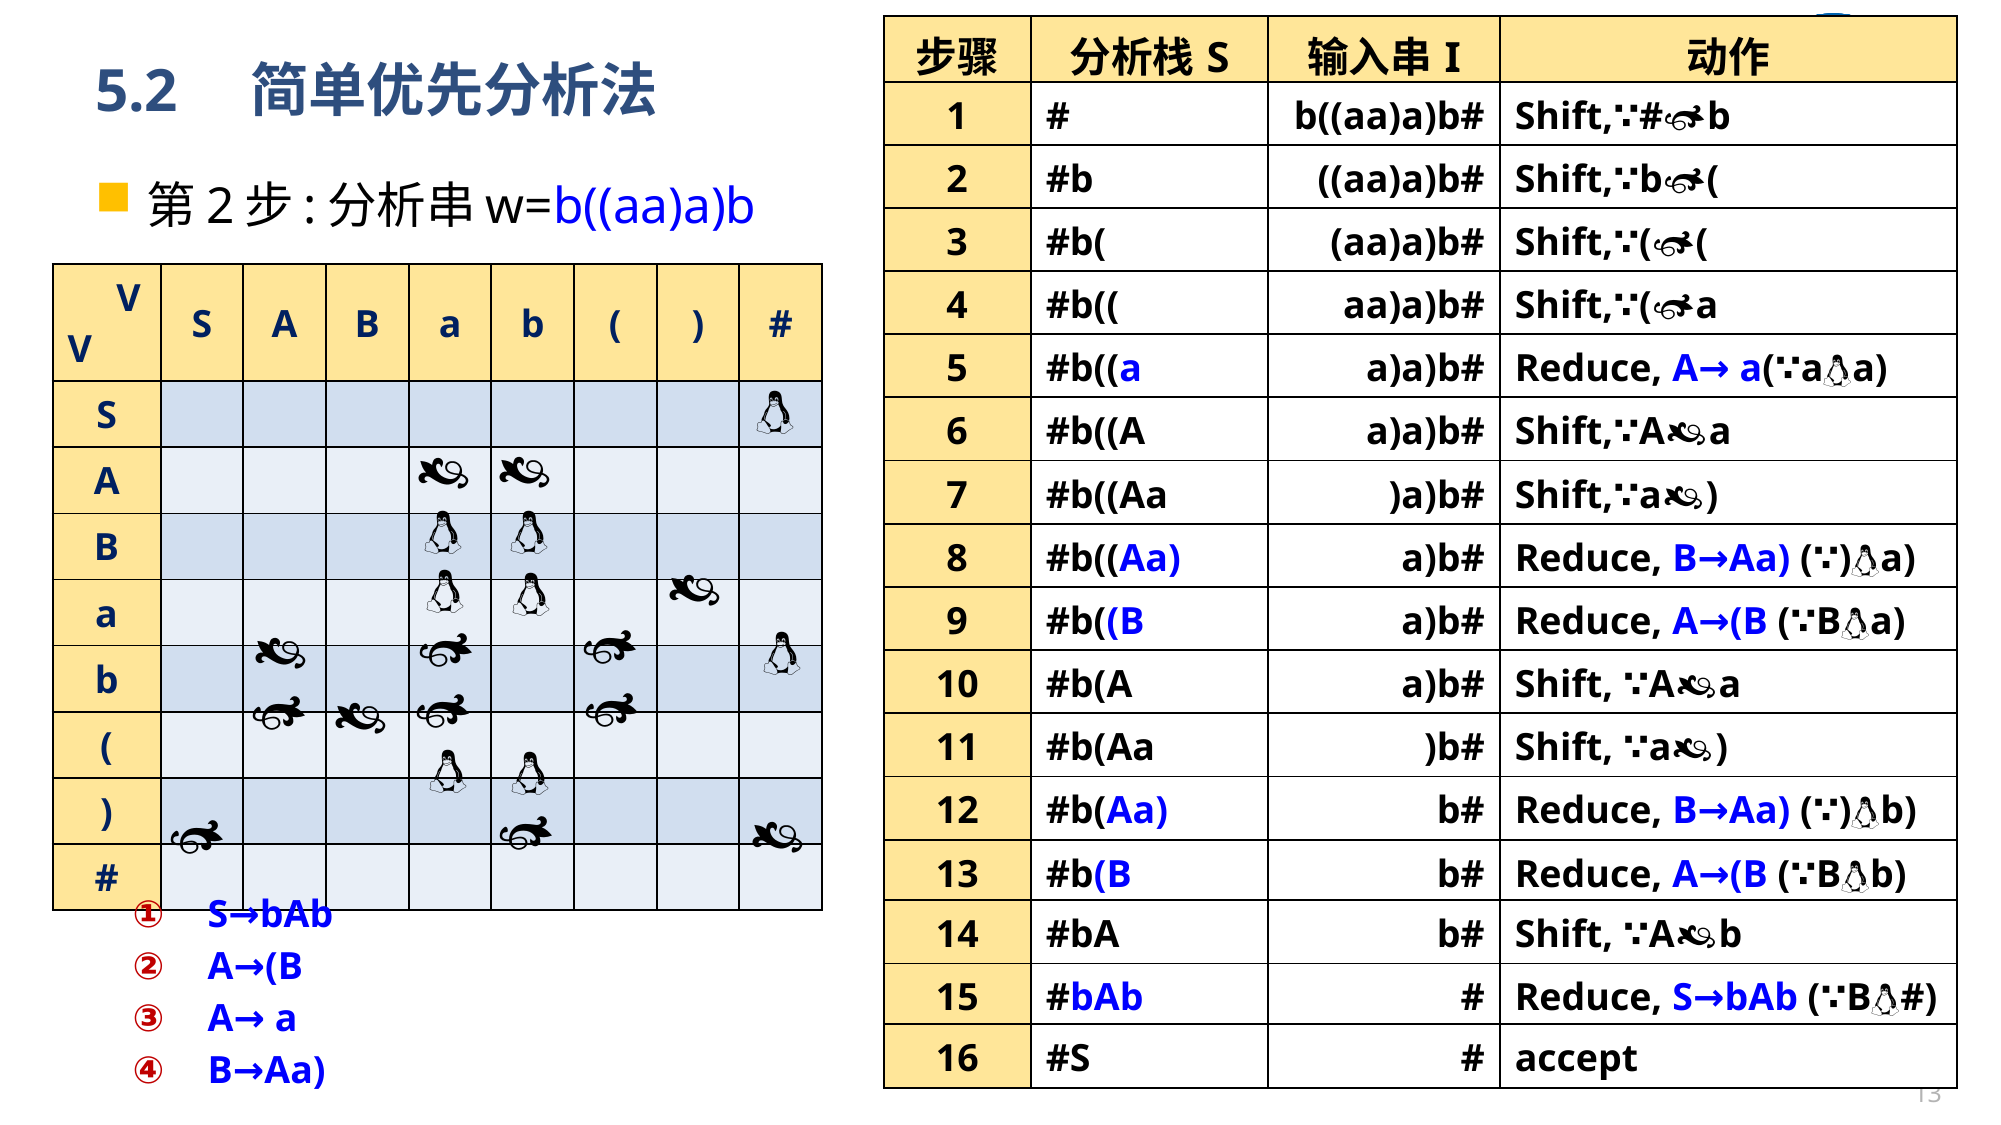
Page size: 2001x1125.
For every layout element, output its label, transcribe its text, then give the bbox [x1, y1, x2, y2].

text_box  [483, 791, 571, 866]
table_cell [658, 646, 738, 711]
table_header V V [54, 265, 160, 380]
table_header 14 [885, 901, 1030, 963]
text_box  [401, 430, 489, 505]
text_box  [481, 428, 570, 504]
table_cell [740, 580, 821, 645]
table_cell [492, 514, 498, 579]
table_header 12 [885, 777, 1030, 839]
table_cell [327, 745, 408, 777]
table_cell [162, 448, 242, 513]
table_header A [244, 265, 325, 380]
table_cell [740, 779, 821, 793]
table_header 13 [885, 841, 1030, 899]
table_header Reduce, A→(B (∵Ba) [1501, 588, 1956, 649]
table_cell [327, 448, 408, 513]
table_header aa)a)b# [1269, 272, 1499, 333]
table_cell [162, 870, 242, 885]
table_cell [162, 713, 242, 777]
table_cell [566, 580, 573, 605]
text_box  [402, 607, 491, 683]
table_header Reduce, S→bAb (∵B#) [1501, 964, 1956, 1023]
text_box  [318, 675, 406, 751]
table_cell [162, 779, 242, 794]
title 5.2 简单优先分析法 [80, 42, 699, 144]
table_cell [658, 845, 738, 909]
table_cell b [54, 646, 160, 711]
table_cell B [54, 514, 160, 579]
table_header )a)b# [1269, 461, 1499, 523]
table_cell [244, 746, 325, 777]
text_box  [742, 369, 810, 445]
table_header 7 [885, 461, 1030, 523]
table_cell [740, 448, 821, 513]
table_header Reduce, B→Aa) (∵)a) [1501, 525, 1956, 586]
table_header 4 [885, 272, 1030, 333]
table_header Shift,∵b( [1501, 146, 1956, 207]
text_box  [498, 551, 566, 627]
table_cell [492, 713, 573, 777]
table_cell [658, 382, 738, 446]
table_cell [410, 745, 415, 777]
table_header a)b# [1269, 525, 1499, 586]
table_cell [327, 779, 408, 843]
table_cell [244, 382, 325, 446]
table_cell [658, 779, 738, 843]
table_cell [162, 646, 237, 711]
table_header (aa)a)b# [1269, 209, 1499, 270]
table_cell [244, 580, 325, 609]
table_header ) [658, 265, 738, 380]
table_header 11 [885, 714, 1030, 776]
table_header a)a)b# [1269, 335, 1499, 396]
table_header a)b# [1269, 651, 1499, 712]
table_cell [244, 845, 325, 885]
text_box  [400, 669, 488, 745]
table_cell [492, 845, 573, 885]
table_header Reduce, B→Aa) (∵)b) [1501, 777, 1956, 839]
table_header Shift, ∵Aa [1501, 651, 1956, 712]
table_cell [162, 514, 242, 579]
table_header #b(Aa [1032, 714, 1267, 776]
table_cell ( [54, 713, 160, 777]
table_cell [575, 580, 651, 605]
table_header 动作 [1501, 17, 1956, 81]
table_cell [162, 580, 242, 645]
table_cell [575, 514, 656, 579]
table_header #b((B [1032, 588, 1267, 649]
table_header #b(B [1032, 841, 1267, 899]
table_header 16 [885, 1025, 1030, 1087]
table_header 9 [885, 588, 1030, 649]
table_header b((aa)a)b# [1269, 83, 1499, 144]
table_header )b# [1269, 714, 1499, 776]
table_header #b((Aa) [1032, 525, 1267, 586]
table_cell [162, 382, 242, 446]
table_cell S [54, 382, 160, 446]
text_box  [235, 670, 323, 746]
text_box  [748, 609, 817, 685]
table_header b# [1269, 901, 1499, 963]
table_header 3 [885, 209, 1030, 270]
table_cell [410, 779, 483, 843]
table_cell [575, 382, 656, 446]
text_box  [734, 793, 822, 869]
table_header Shift,∵Aa [1501, 398, 1956, 460]
table_header #b(Aa) [1032, 777, 1267, 839]
table_header a)b# [1269, 588, 1499, 649]
table_cell [480, 580, 490, 607]
table_header 分析栈S [1032, 17, 1267, 81]
table_header Shift,∵#b [1501, 83, 1956, 144]
table_header a [410, 265, 490, 380]
table_cell [565, 779, 573, 843]
table_header ( [575, 265, 656, 380]
table_header a)a)b# [1269, 398, 1499, 460]
table_cell [740, 869, 821, 909]
table_header Shift, ∵a) [1501, 714, 1956, 776]
table_header Shift, ∵Ab [1501, 901, 1956, 963]
table_header #b((Aa [1032, 461, 1267, 523]
table_cell [327, 845, 408, 885]
table_header 8 [885, 525, 1030, 586]
table_header #S [1032, 1025, 1267, 1087]
text_box  [409, 489, 478, 565]
slide_number 12 [1373, 1064, 1957, 1125]
table_header S [162, 265, 242, 380]
table_cell [564, 514, 573, 579]
text_box  [237, 609, 326, 675]
table_cell [575, 779, 656, 843]
table_header Shift,∵(( [1501, 209, 1956, 270]
table_header b# [1269, 841, 1499, 899]
list 第2步:分析串w=b((aa)a)b [80, 154, 797, 256]
table_cell [492, 779, 496, 791]
table_cell [244, 779, 325, 843]
table_cell [575, 743, 656, 777]
table_cell [327, 580, 408, 645]
table_header ((aa)a)b# [1269, 146, 1499, 207]
table_cell # [54, 845, 160, 885]
table_cell [658, 713, 738, 777]
table_header Shift,∵a) [1501, 461, 1956, 523]
table_cell [492, 382, 573, 446]
table_header #b [1032, 146, 1267, 207]
table_header Reduce, A→(B (∵Bb) [1501, 841, 1956, 899]
table_header #b(( [1032, 272, 1267, 333]
table_header b [492, 265, 573, 380]
text_box  [569, 667, 657, 743]
table_header #bA [1032, 901, 1267, 963]
table_cell [492, 580, 566, 645]
table_header # [1269, 1025, 1499, 1087]
table_header 输入串I [1269, 17, 1499, 81]
table_header # [740, 265, 821, 380]
table_cell [740, 382, 821, 446]
table_header #bAb [1032, 964, 1267, 1023]
table_cell [244, 514, 325, 579]
table_cell [575, 845, 656, 909]
table_header #b((a [1032, 335, 1267, 396]
text_box  [495, 489, 564, 565]
table_cell [658, 514, 738, 547]
table_cell [483, 779, 490, 791]
table_header 10 [885, 651, 1030, 712]
table_header #b(A [1032, 651, 1267, 712]
table_cell [740, 514, 821, 579]
text_box  [651, 547, 739, 623]
table_header Shift,∵(a [1501, 272, 1956, 333]
table_header 5 [885, 335, 1030, 396]
table_cell [327, 382, 408, 446]
table_cell [410, 382, 490, 430]
table_header # [1269, 964, 1499, 1023]
text_box  [415, 728, 483, 803]
table_header 步骤 [885, 17, 1030, 81]
table_header B [327, 265, 408, 380]
table_cell [244, 448, 325, 513]
table_cell [658, 623, 738, 645]
table_cell [327, 646, 402, 675]
table_header 1 [885, 83, 1030, 144]
table_cell [478, 514, 490, 579]
table_header 2 [885, 146, 1030, 207]
table_cell [658, 448, 738, 513]
text_box  [496, 729, 565, 805]
table_header #b((A [1032, 398, 1267, 460]
table_cell [483, 713, 490, 777]
table_cell [740, 713, 821, 777]
table_cell [478, 504, 490, 513]
table_header 15 [885, 964, 1030, 1023]
table_cell [327, 514, 408, 579]
table_cell [564, 448, 573, 513]
table_cell [492, 646, 569, 711]
table_header 6 [885, 398, 1030, 460]
text_box  [412, 547, 480, 623]
table_cell ) [54, 779, 160, 843]
table_cell [575, 448, 656, 513]
text_box S→bAb A→(B A→ a B→Aa) [42, 885, 634, 1099]
table_cell [410, 845, 490, 885]
table_cell a [54, 580, 160, 645]
table_header b# [1269, 777, 1499, 839]
table_header Reduce, A→ a(∵aa) [1501, 335, 1956, 396]
text_box  [566, 605, 654, 681]
table_header #b( [1032, 209, 1267, 270]
table_cell [740, 646, 821, 711]
text_box  [154, 794, 242, 870]
table_header accept [1501, 1025, 1956, 1064]
table_header # [1032, 83, 1267, 144]
table_cell A [54, 448, 160, 513]
